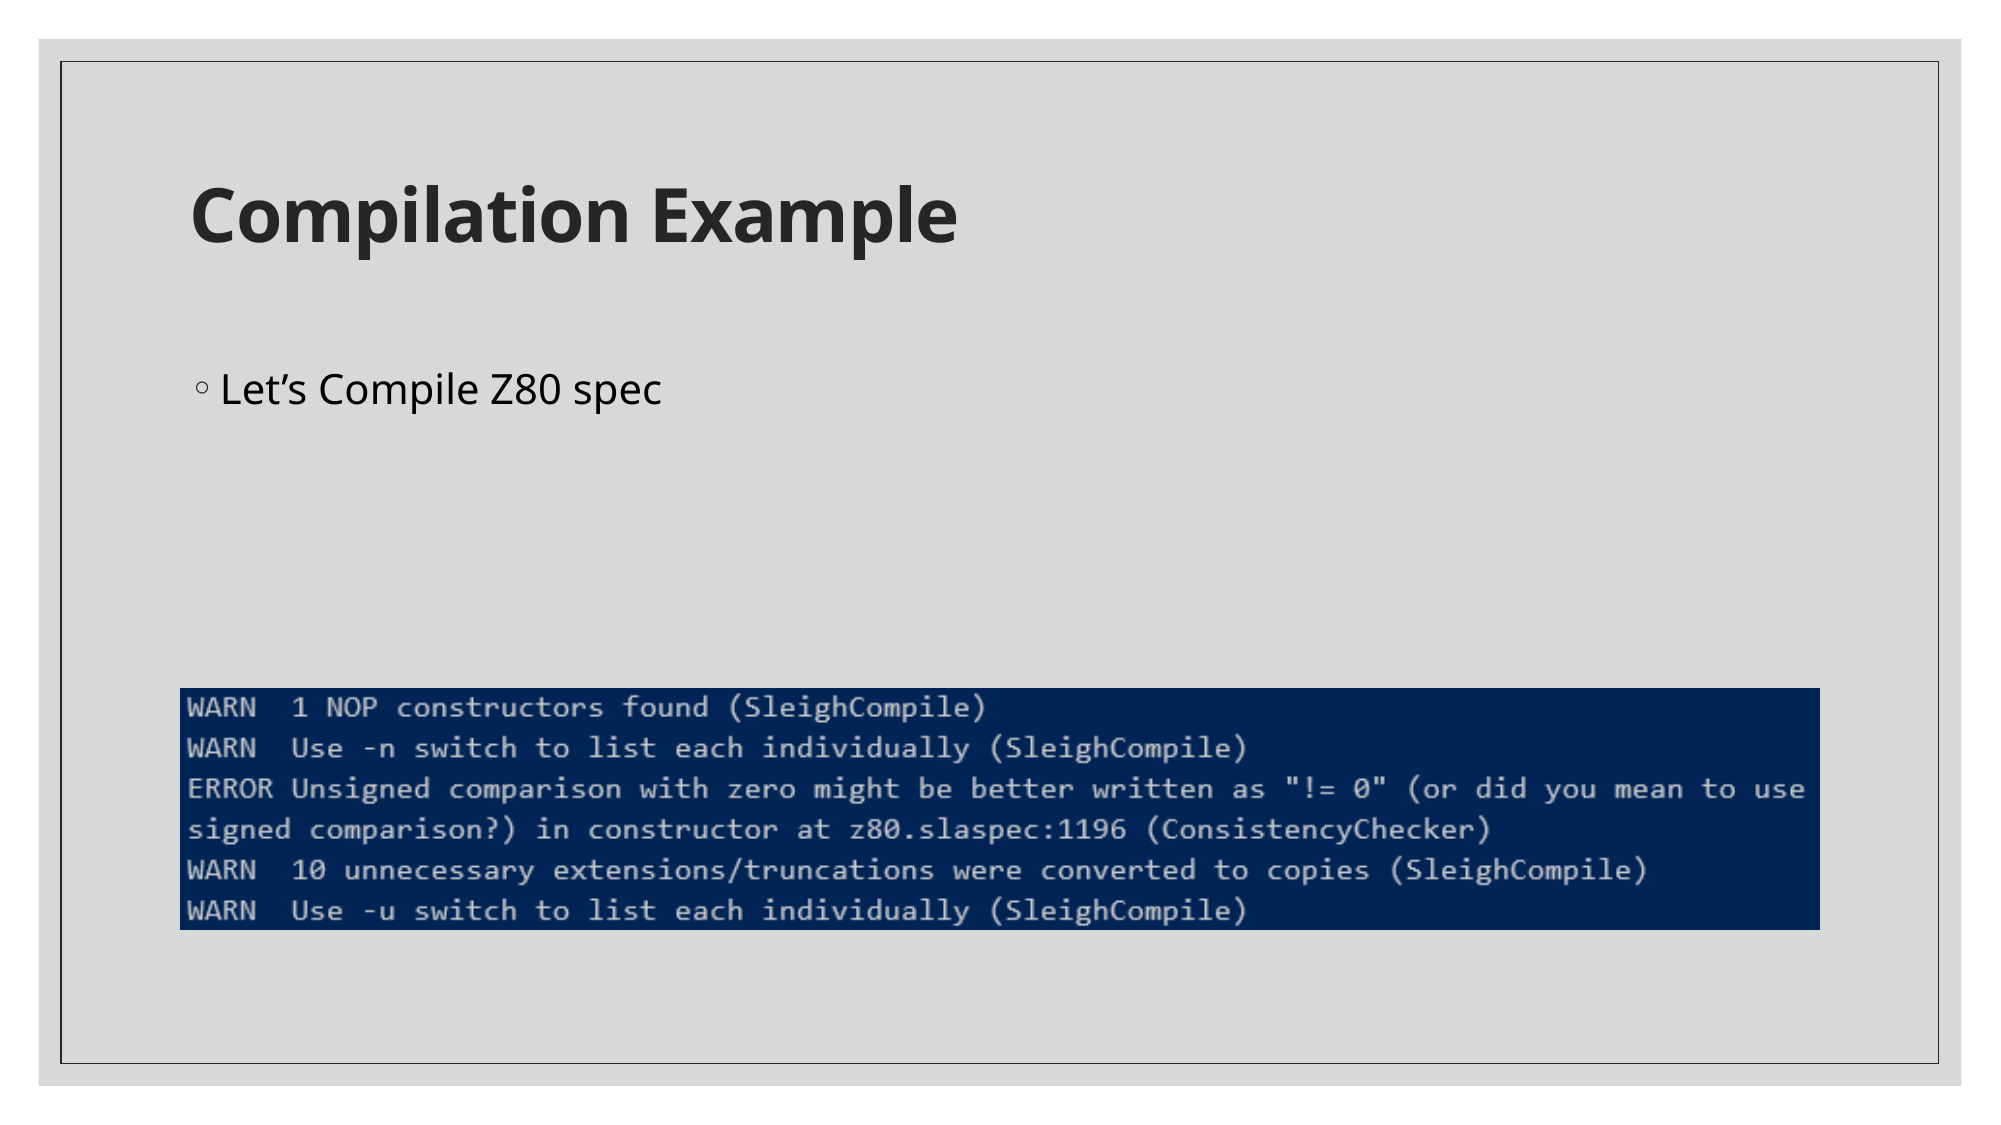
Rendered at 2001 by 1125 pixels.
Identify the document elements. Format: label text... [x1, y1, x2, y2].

list Let’s Compile Z80 spec [174, 345, 1825, 977]
picture [180, 688, 1820, 930]
title Compilation Example [174, 105, 1825, 331]
